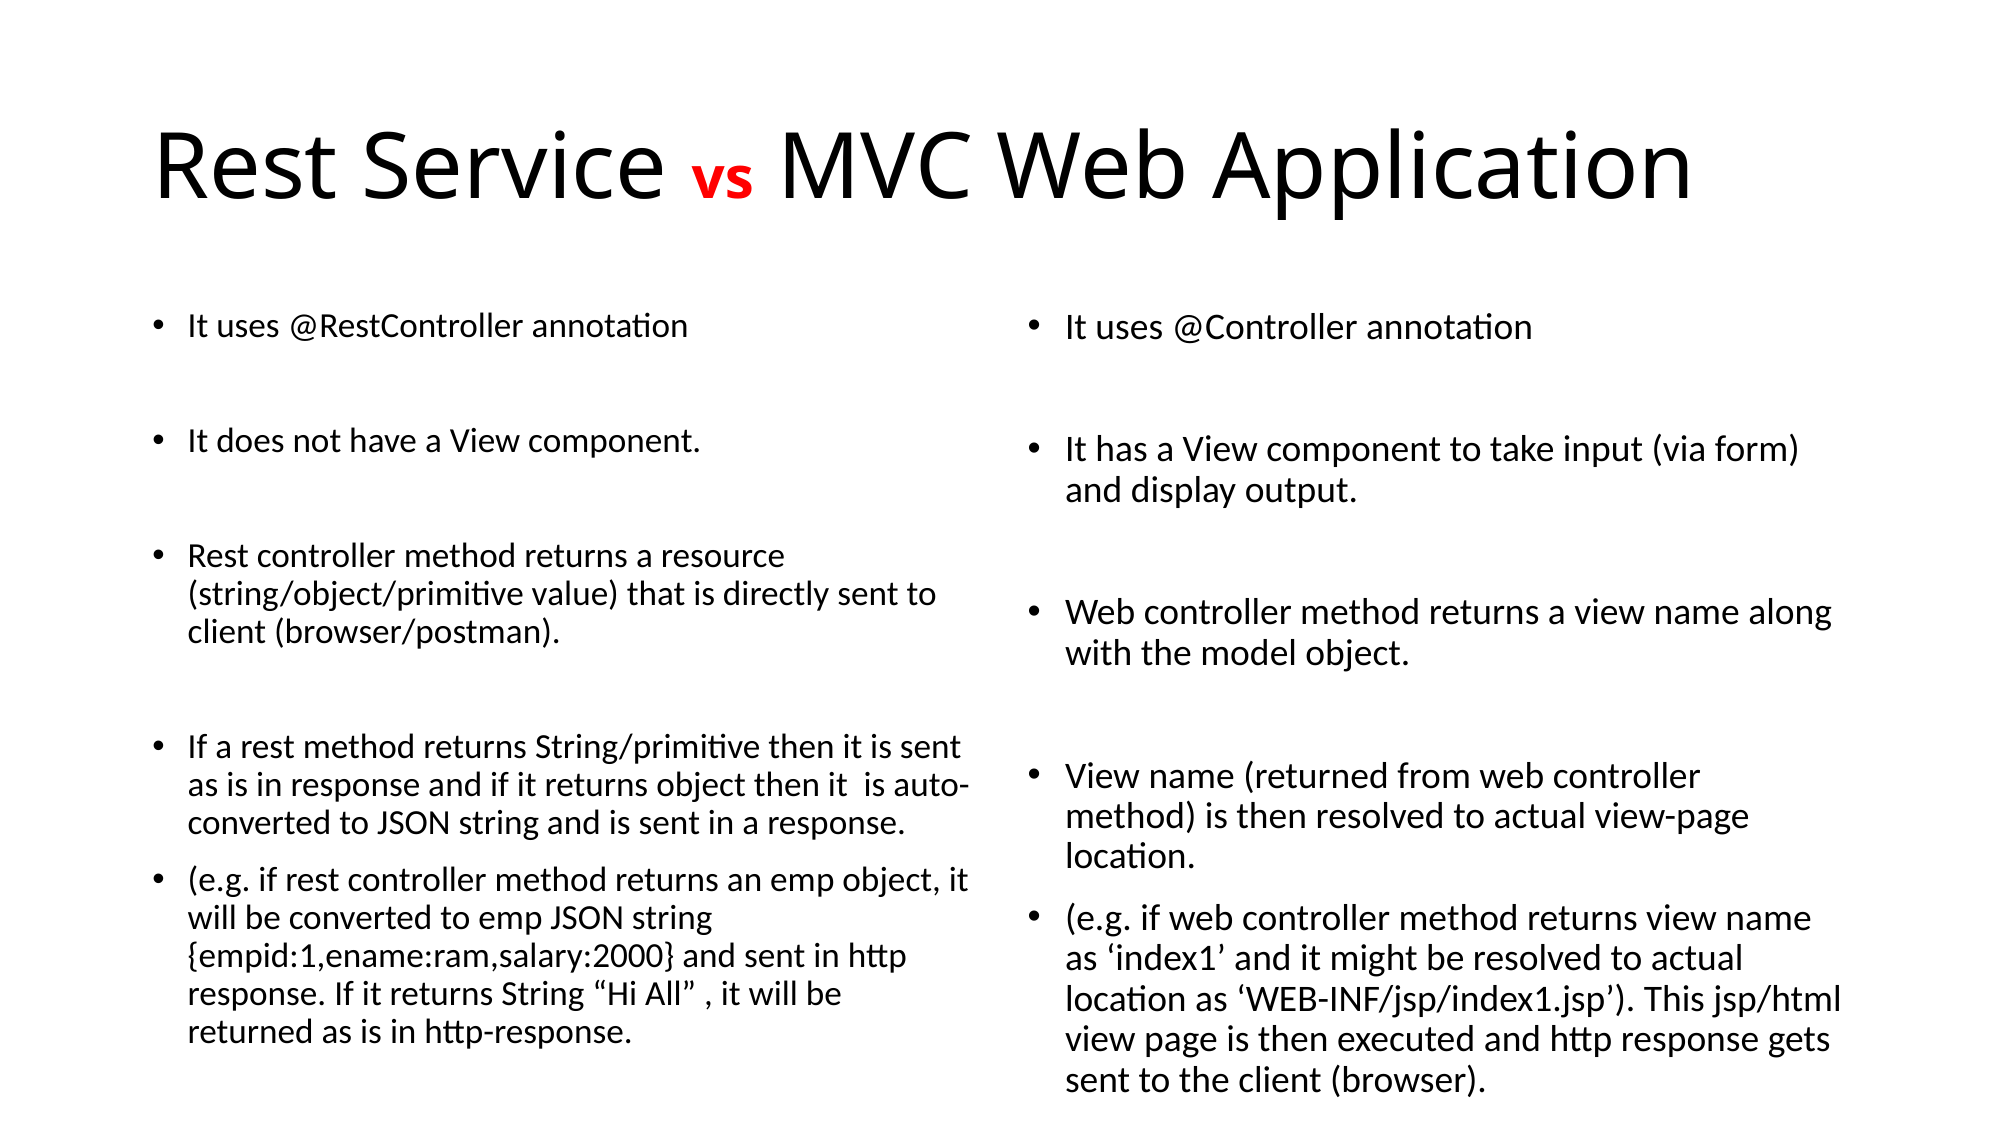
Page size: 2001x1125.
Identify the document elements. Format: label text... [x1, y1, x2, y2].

title Rest Service vs MVC Web Application [137, 59, 1863, 278]
list It uses @RestController annotation It does not have a View component. Rest controller method returns a resource (string/object/primitive value) that is directly sent to client (browser/postman). If a rest method returns String/primitive then it is sent as is in response and if it returns object then it is auto-converted to JSON string and is sent in a response. (e.g. if rest controller method returns an emp object, it will be converted to emp JSON string {empid:1,ename:ram,salary:2000} and sent in http response. If it returns String “Hi All” , it will be returned as is in http-response. [137, 299, 988, 1094]
list It uses @Controller annotation It has a View component to take input (via form) and display output. Web controller method returns a view name along with the model object. View name (returned from web controller method) is then resolved to actual view-page location. (e.g. if web controller method returns view name as ‘index1’ and it might be resolved to actual location as ‘WEB-INF/jsp/index1.jsp’). This jsp/html view page is then executed and http response gets sent to the client (browser). [1012, 299, 1863, 1111]
